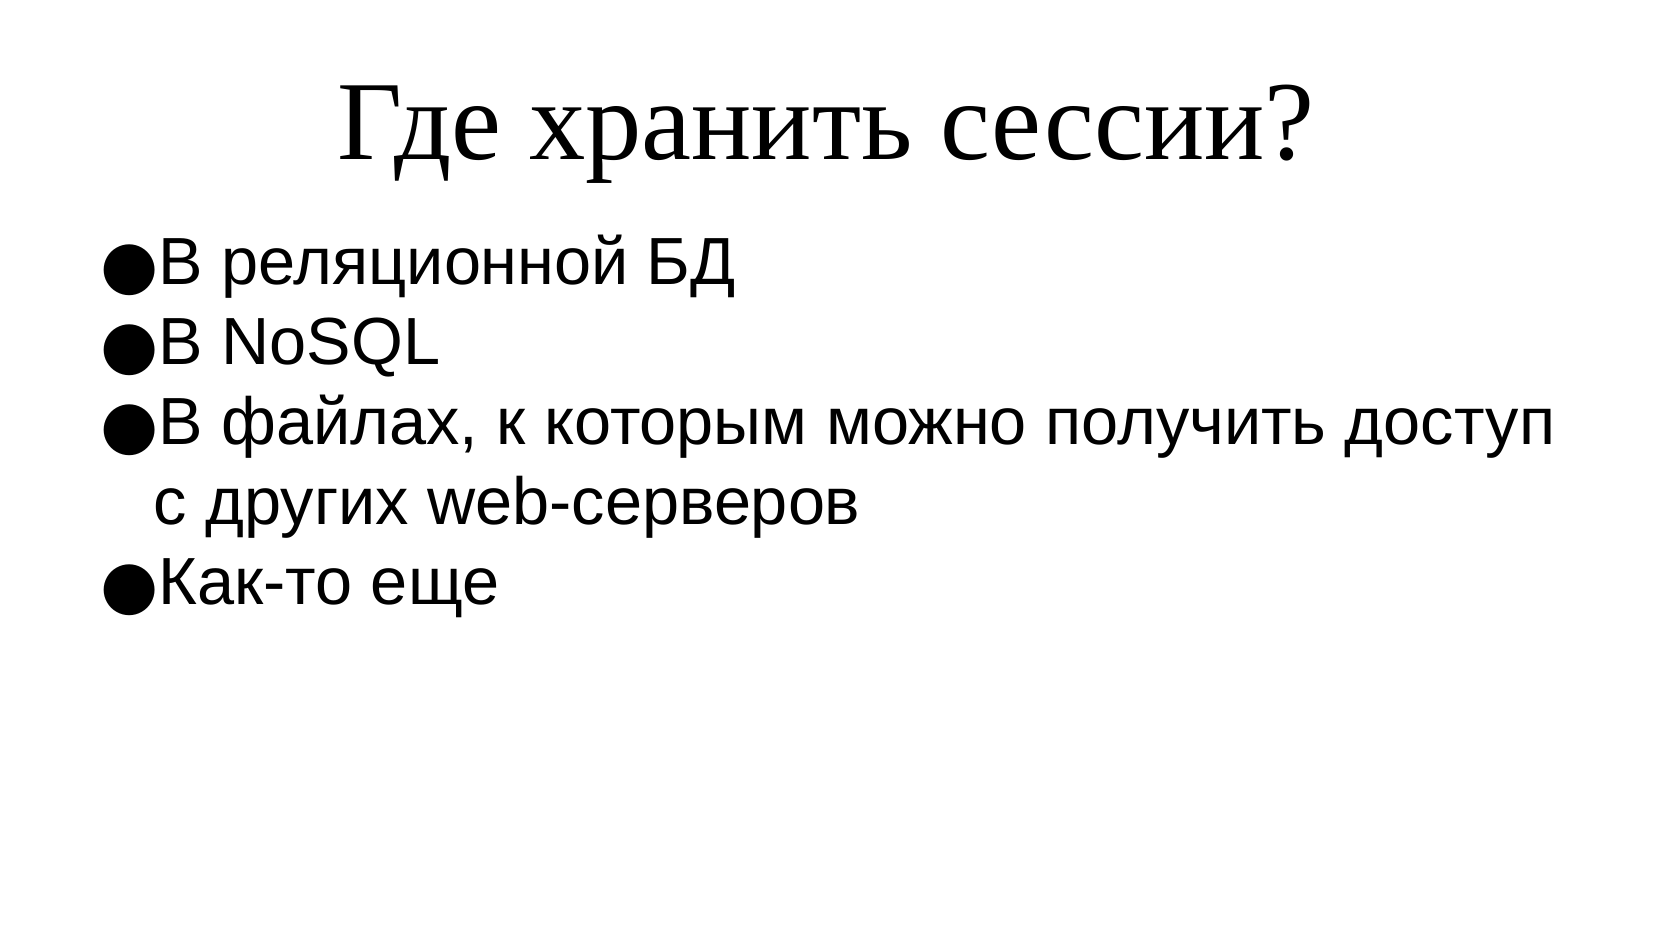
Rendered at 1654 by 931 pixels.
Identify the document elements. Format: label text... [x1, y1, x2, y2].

text_box В реляционной БД В NoSQL В файлах, к которым можно получить доступ с других web-серверов Как-то еще [82, 217, 1571, 757]
text_box Где хранить сессии? [82, 37, 1571, 193]
